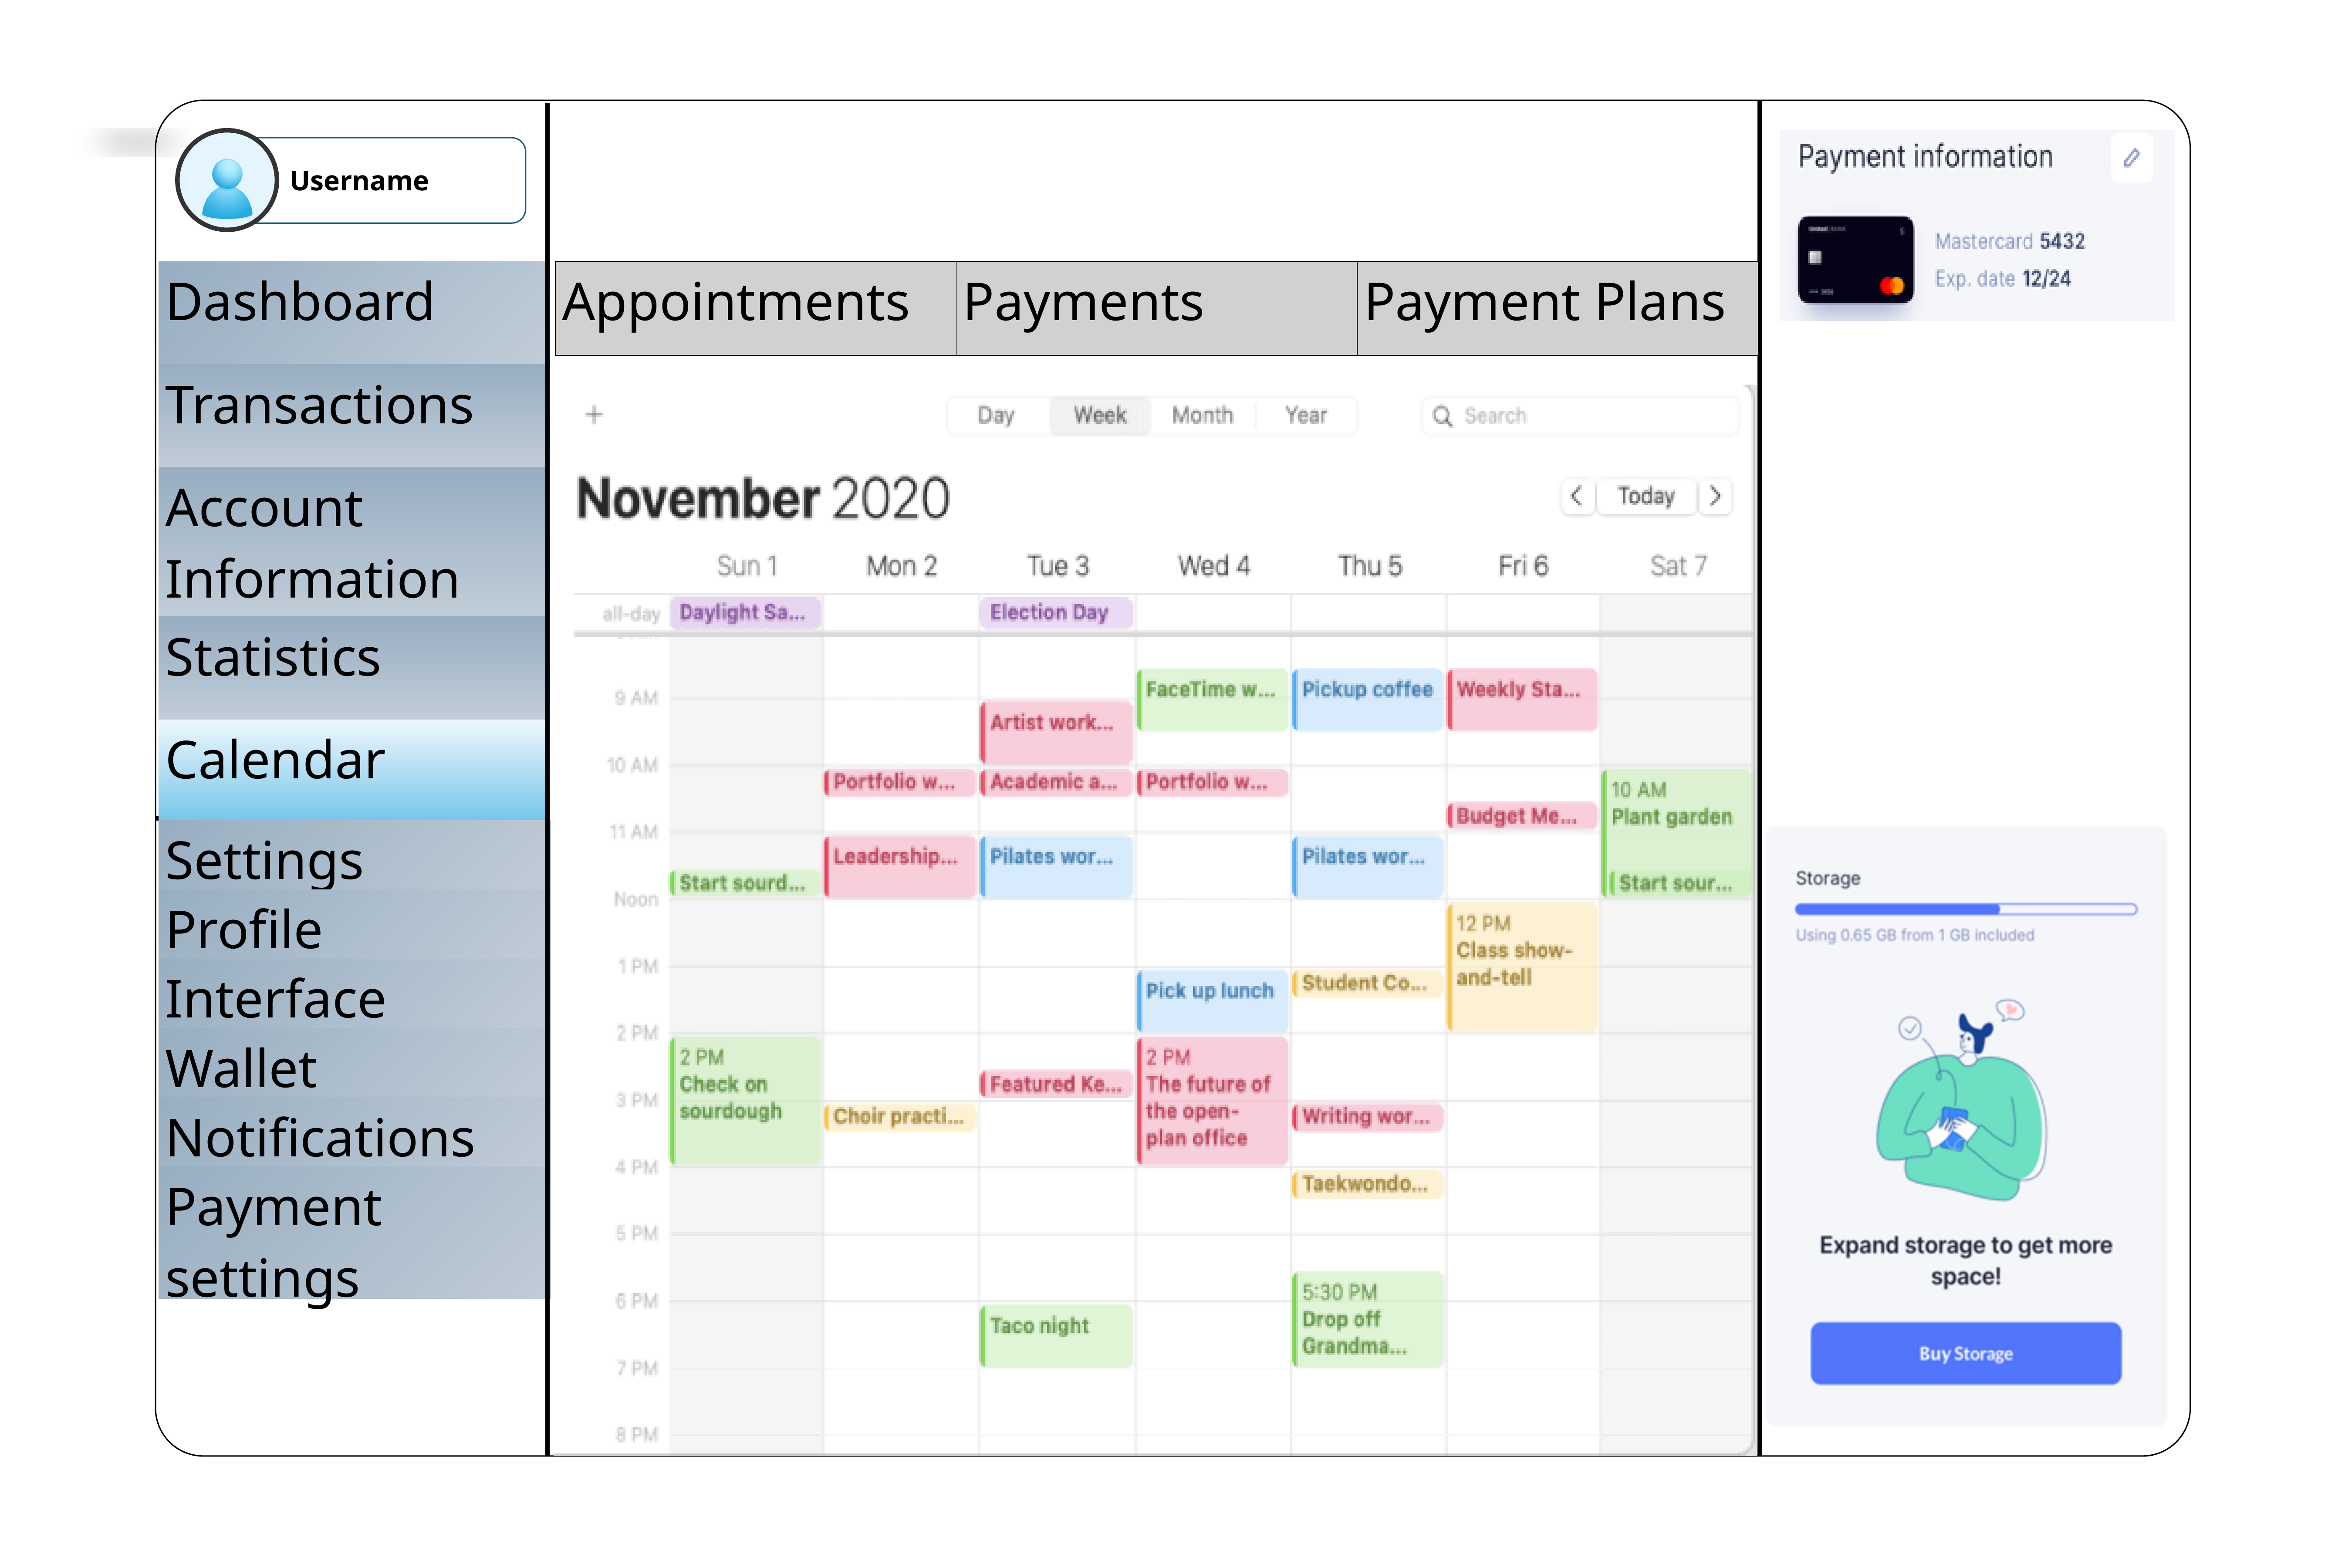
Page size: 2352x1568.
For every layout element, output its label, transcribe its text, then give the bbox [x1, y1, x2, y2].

picture [553, 385, 1757, 1456]
table_cell Calendar [159, 720, 545, 818]
table_cell Notifications [159, 1097, 545, 1166]
text_box Username [283, 160, 463, 199]
picture [1779, 130, 2175, 321]
table_header Appointments [556, 262, 956, 355]
table_cell Profile [159, 889, 545, 959]
table_header Dashboard [159, 261, 545, 365]
table_header Settings [159, 820, 545, 889]
table_header Payments [956, 262, 1357, 355]
text_box [277, 137, 527, 224]
table_cell Wallet [159, 1028, 545, 1097]
picture [1762, 820, 2173, 1435]
table_cell Payment settings [159, 1166, 545, 1298]
table_header Payment Plans [1358, 262, 1758, 355]
table_cell Interface [159, 959, 545, 1028]
table_cell Transactions [159, 365, 545, 467]
table_cell Account Information [159, 467, 545, 616]
picture [177, 130, 277, 230]
table_cell Statistics [159, 616, 545, 720]
text_box [155, 99, 2191, 1457]
